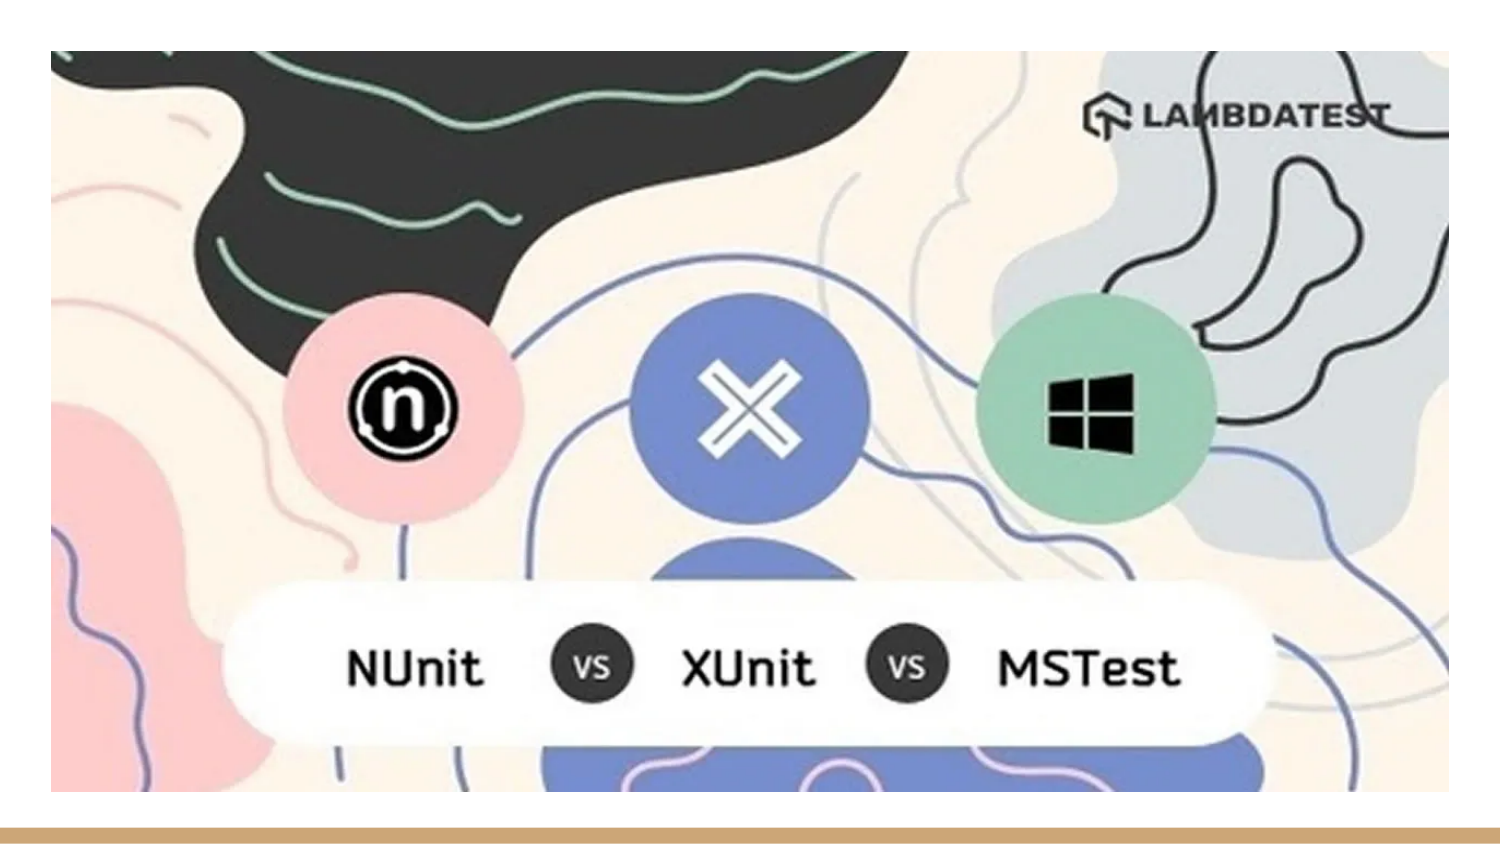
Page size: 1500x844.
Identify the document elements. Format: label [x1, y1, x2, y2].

picture [51, 51, 1449, 792]
